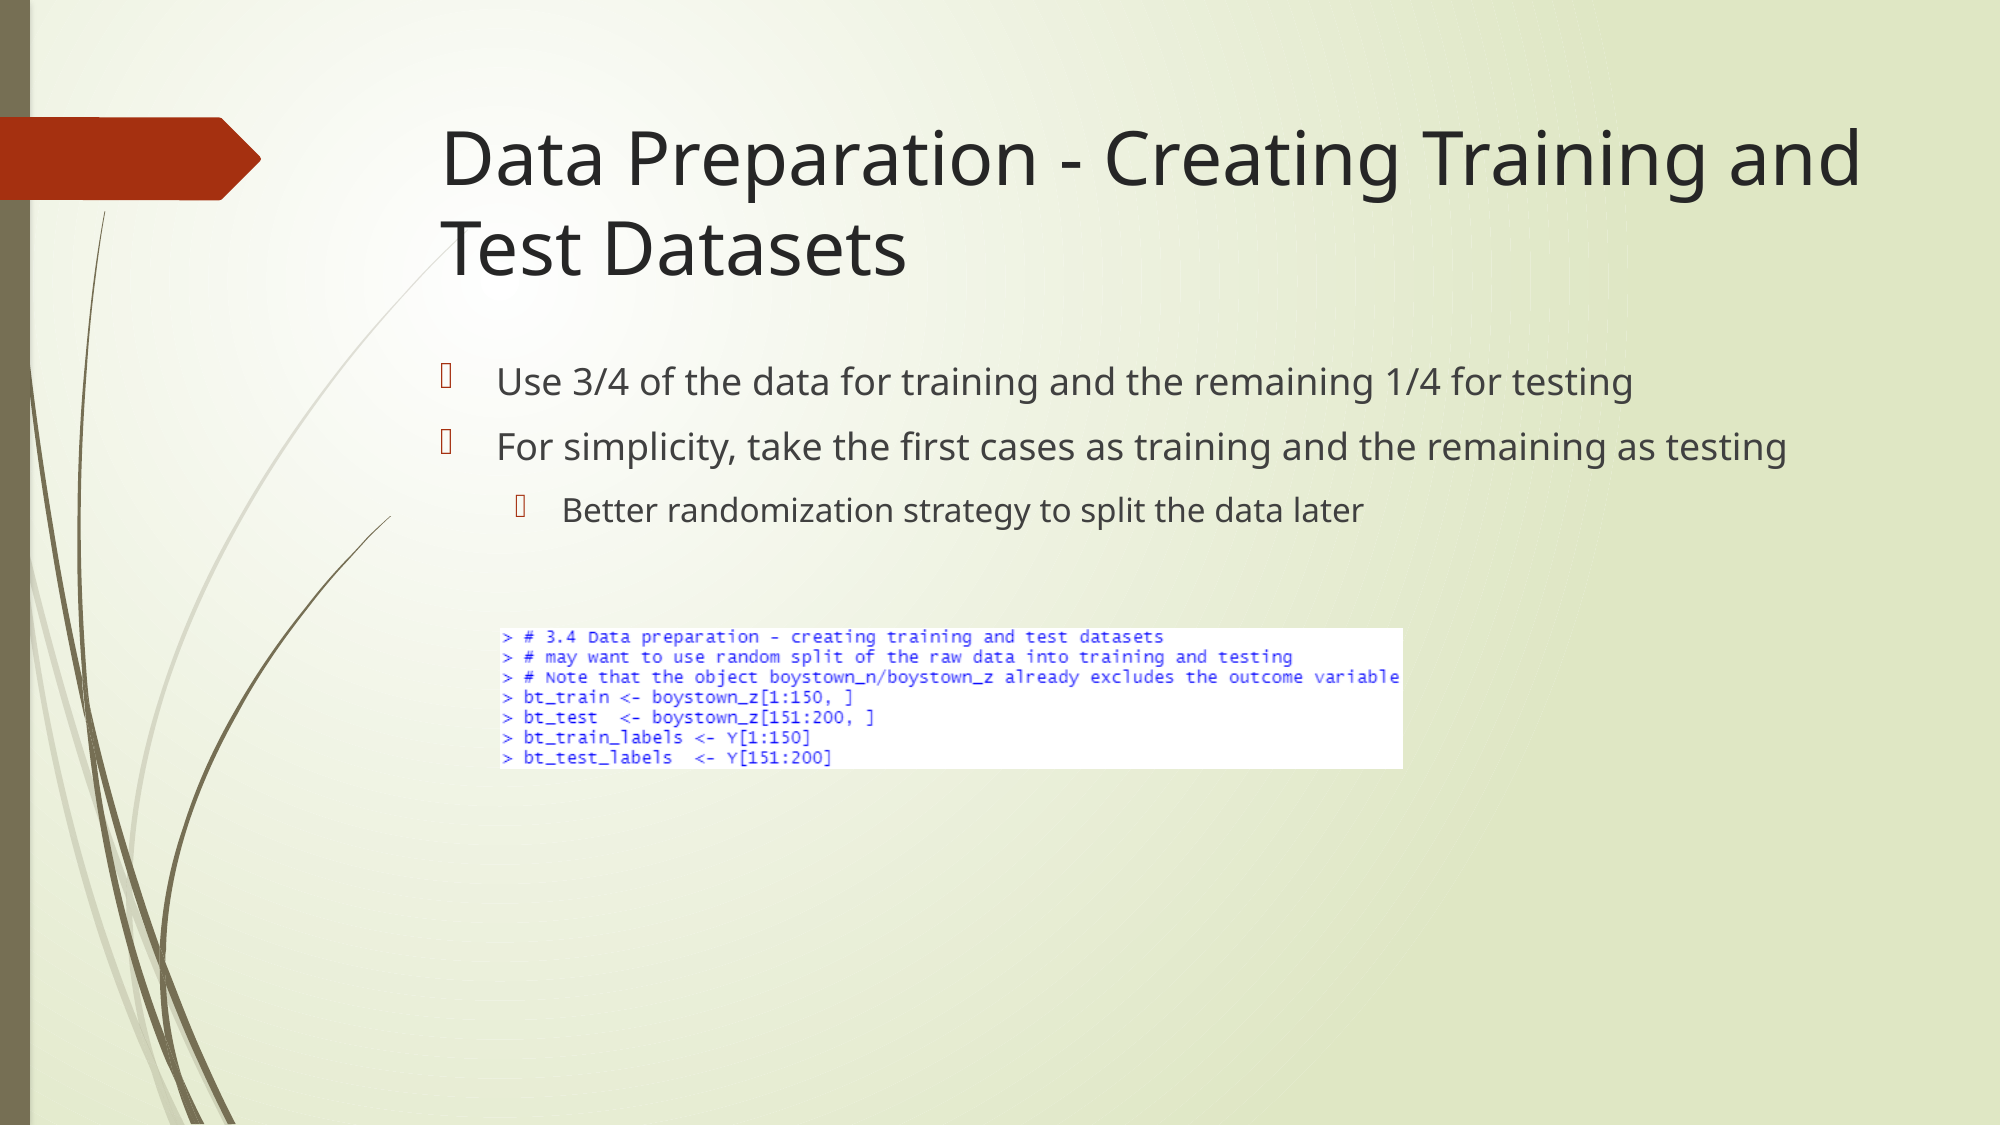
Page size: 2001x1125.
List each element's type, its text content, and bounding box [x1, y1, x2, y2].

title Data Preparation - Creating Training and Test Datasets [425, 102, 1888, 313]
picture [500, 628, 1403, 769]
list Use 3/4 of the data for training and the remaining 1/4 for testing For simplicity, take the first cases as training and the remaining as testing Better randomization strategy to split the data later [424, 350, 1888, 970]
